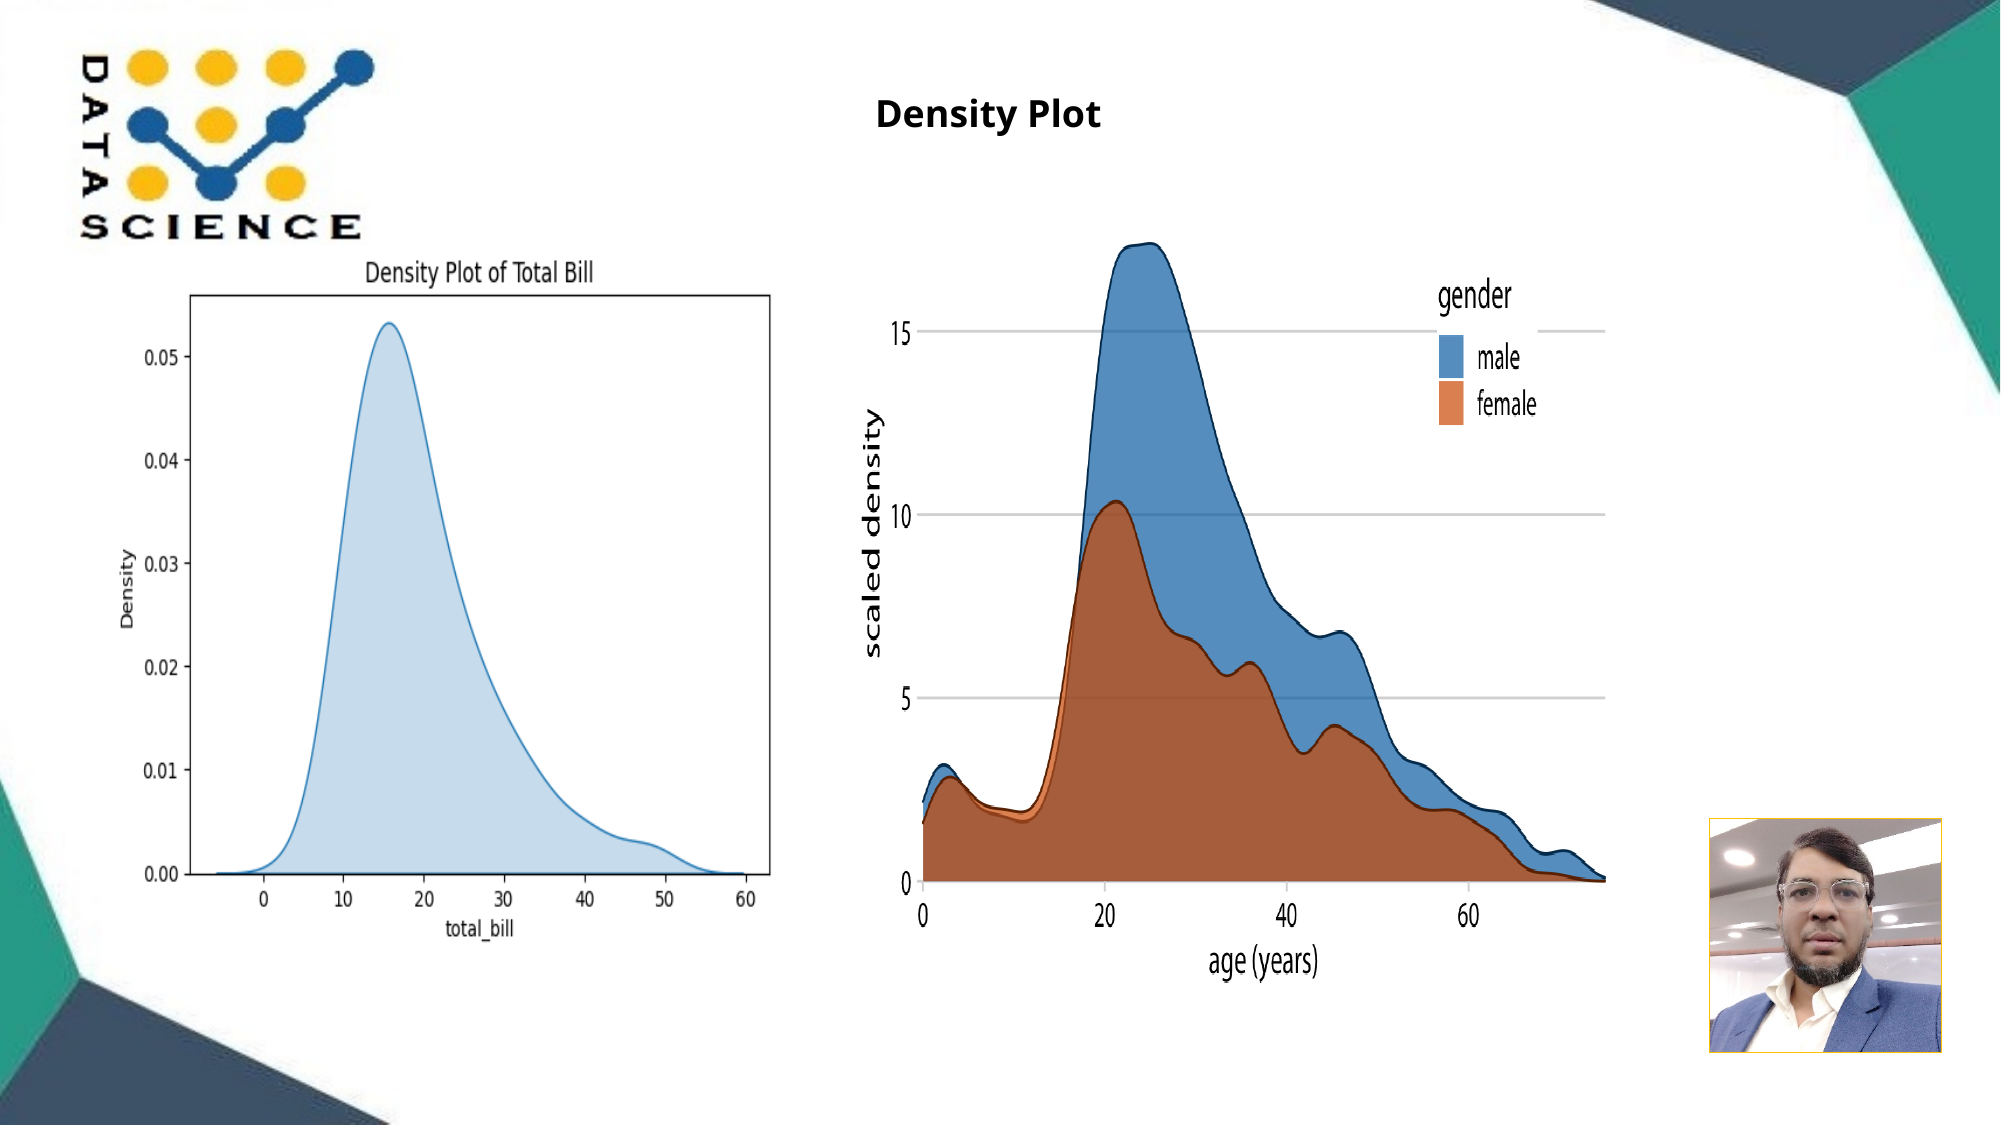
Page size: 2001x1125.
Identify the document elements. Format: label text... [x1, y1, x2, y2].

picture [0, 0, 2001, 1125]
text_box Density Plot [860, 82, 1140, 143]
